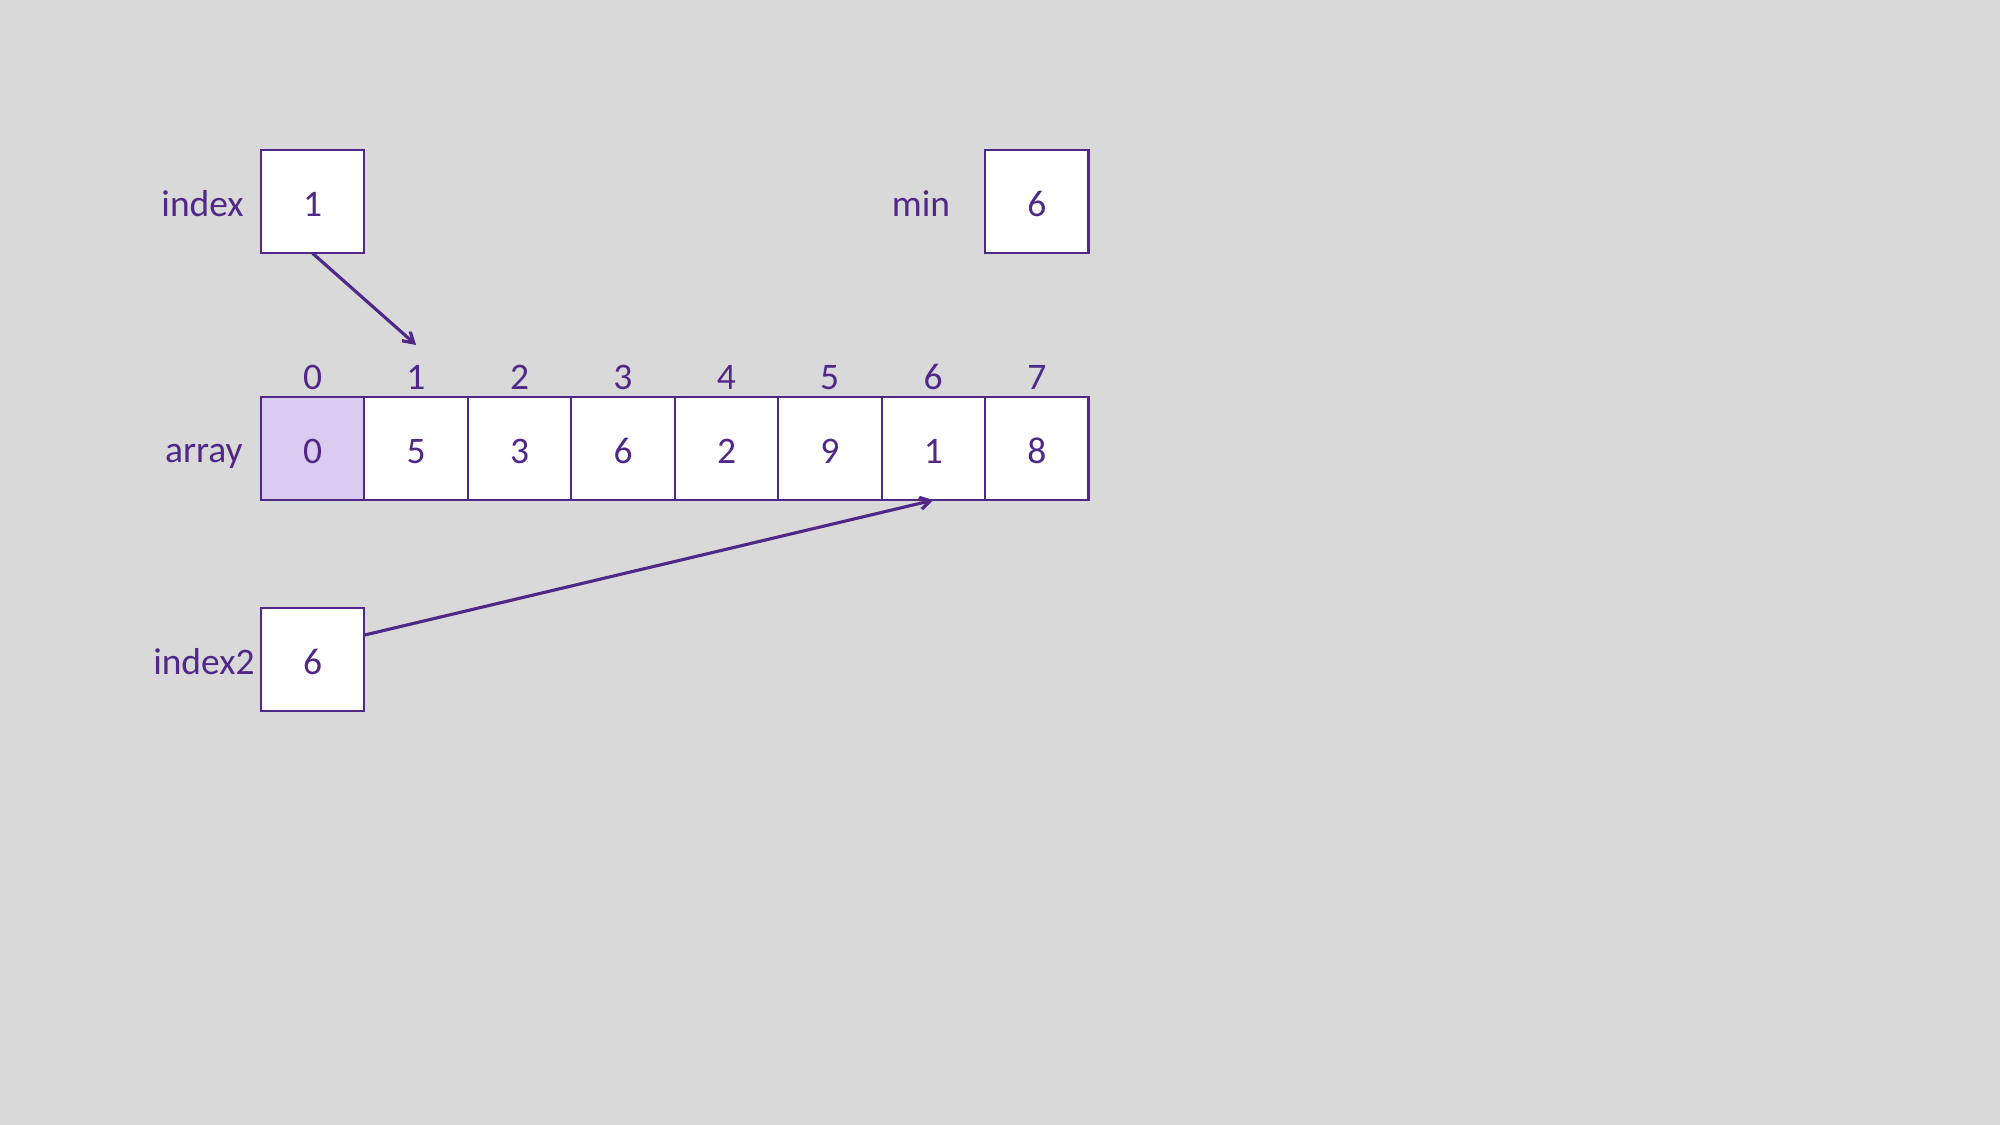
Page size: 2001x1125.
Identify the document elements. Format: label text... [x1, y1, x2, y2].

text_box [138, 344, 1089, 712]
text_box index [138, 171, 259, 232]
text_box min [877, 171, 966, 232]
text_box 1 [260, 149, 365, 254]
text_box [312, 253, 417, 345]
text_box 6 [984, 149, 1090, 254]
